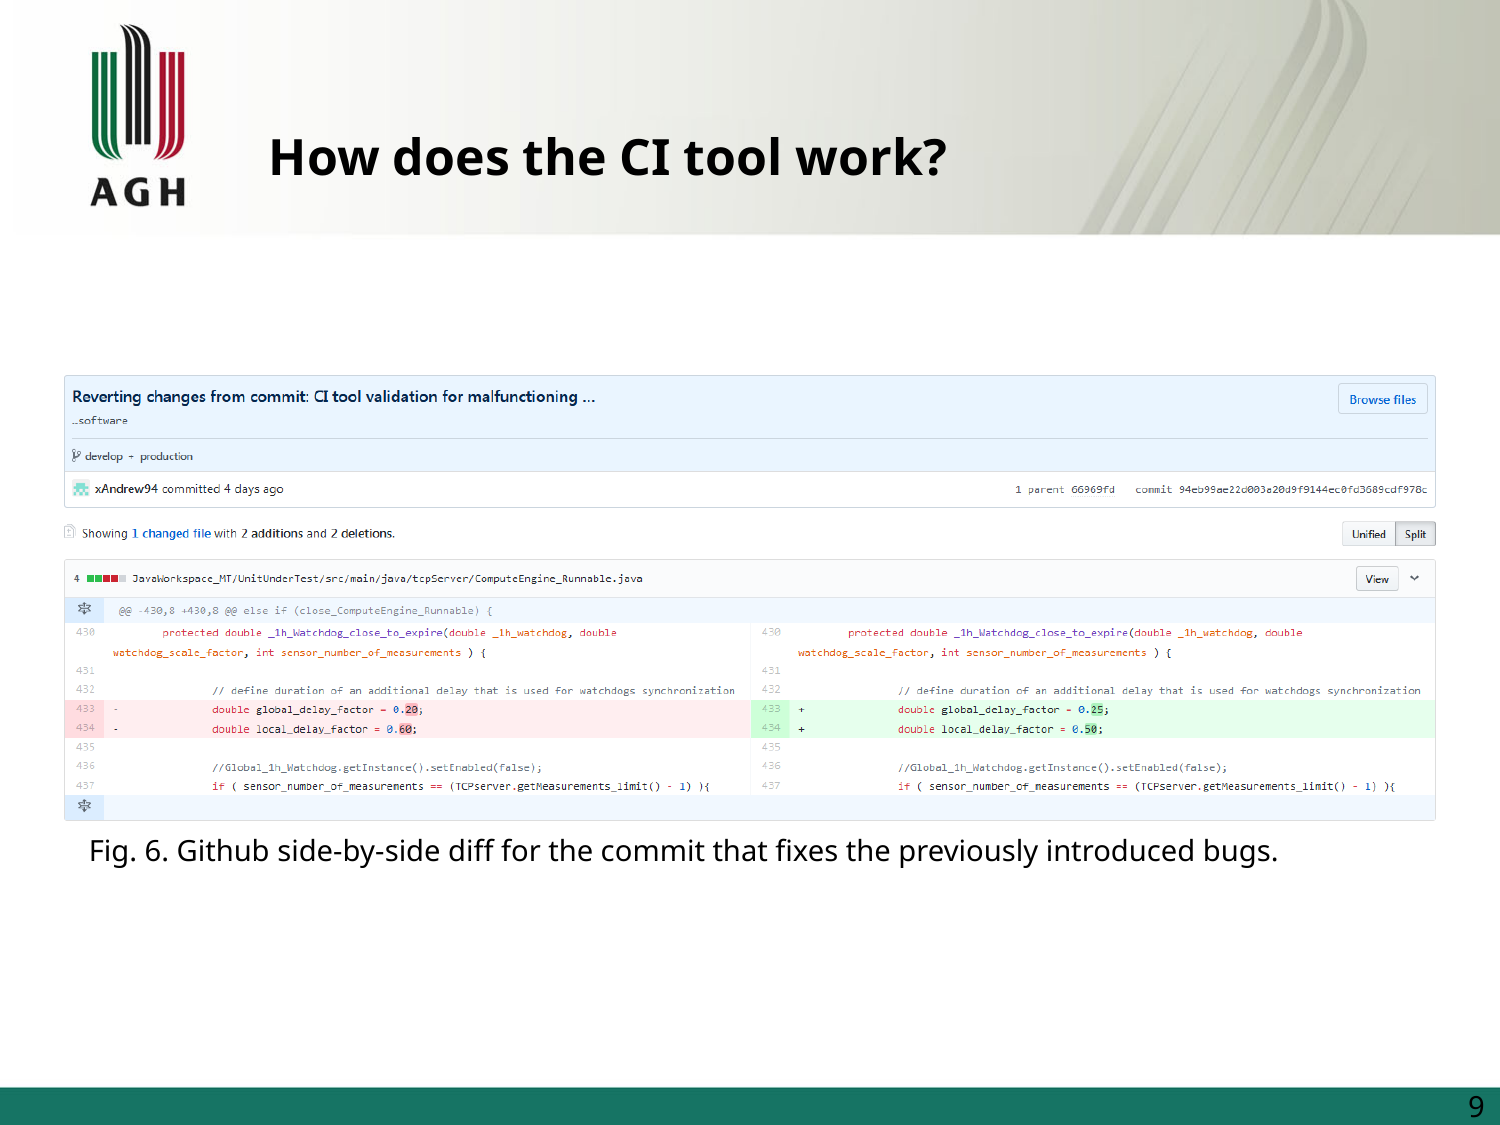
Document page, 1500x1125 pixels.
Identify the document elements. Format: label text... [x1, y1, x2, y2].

list [80, 252, 1474, 991]
slide_number 9 [1360, 1080, 1500, 1125]
picture [0, 0, 1500, 1125]
text_box Fig. 6. Github side-by-side diff for the commit that fixes the previously introduced bugs. [74, 833, 1415, 875]
title How does the CI tool work? [253, 78, 1425, 233]
